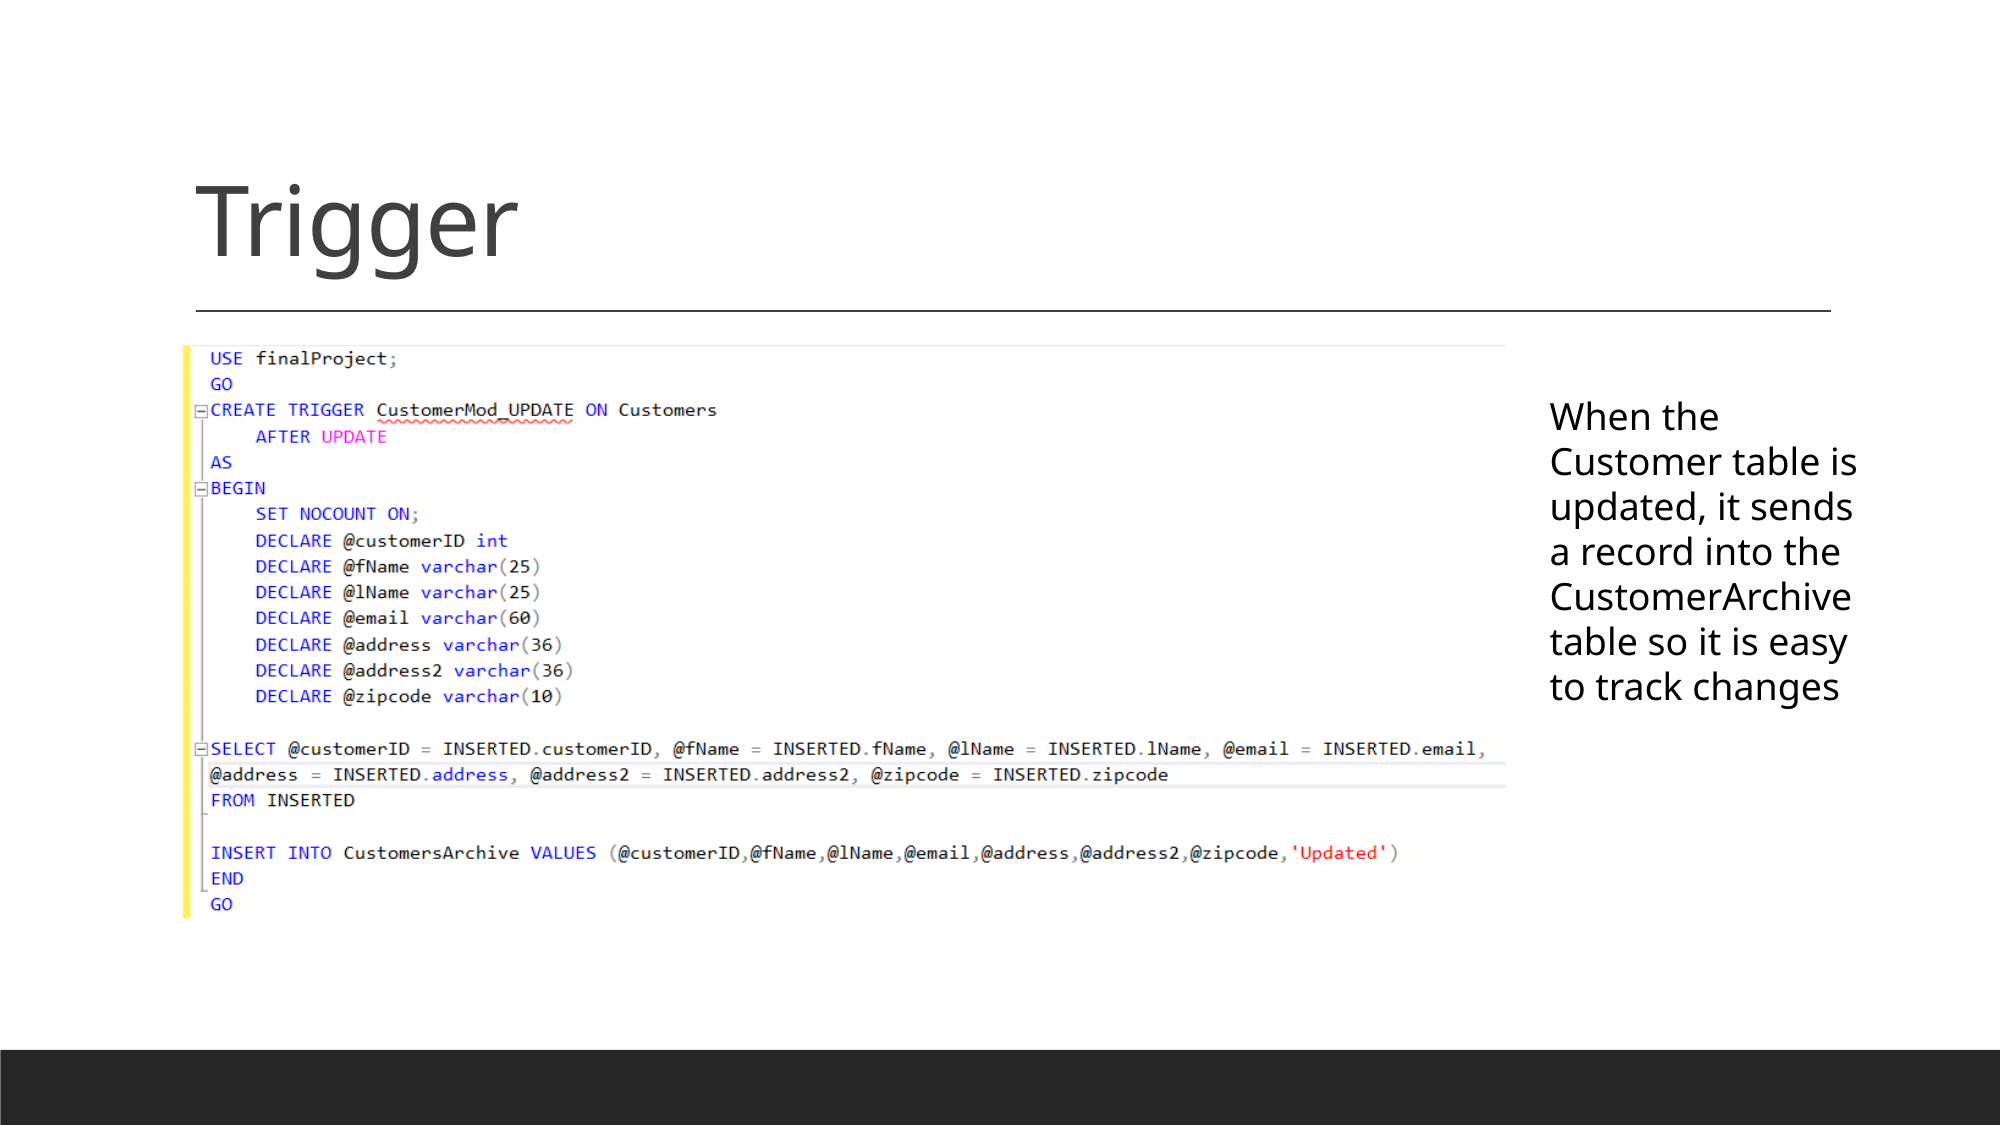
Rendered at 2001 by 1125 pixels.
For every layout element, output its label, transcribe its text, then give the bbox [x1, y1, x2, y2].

title Trigger [180, 47, 1830, 285]
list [179, 345, 1506, 964]
text_box When the Customer table is updated, it sends a record into the CustomerArchive table so it is easy to track changes [1534, 385, 1898, 716]
